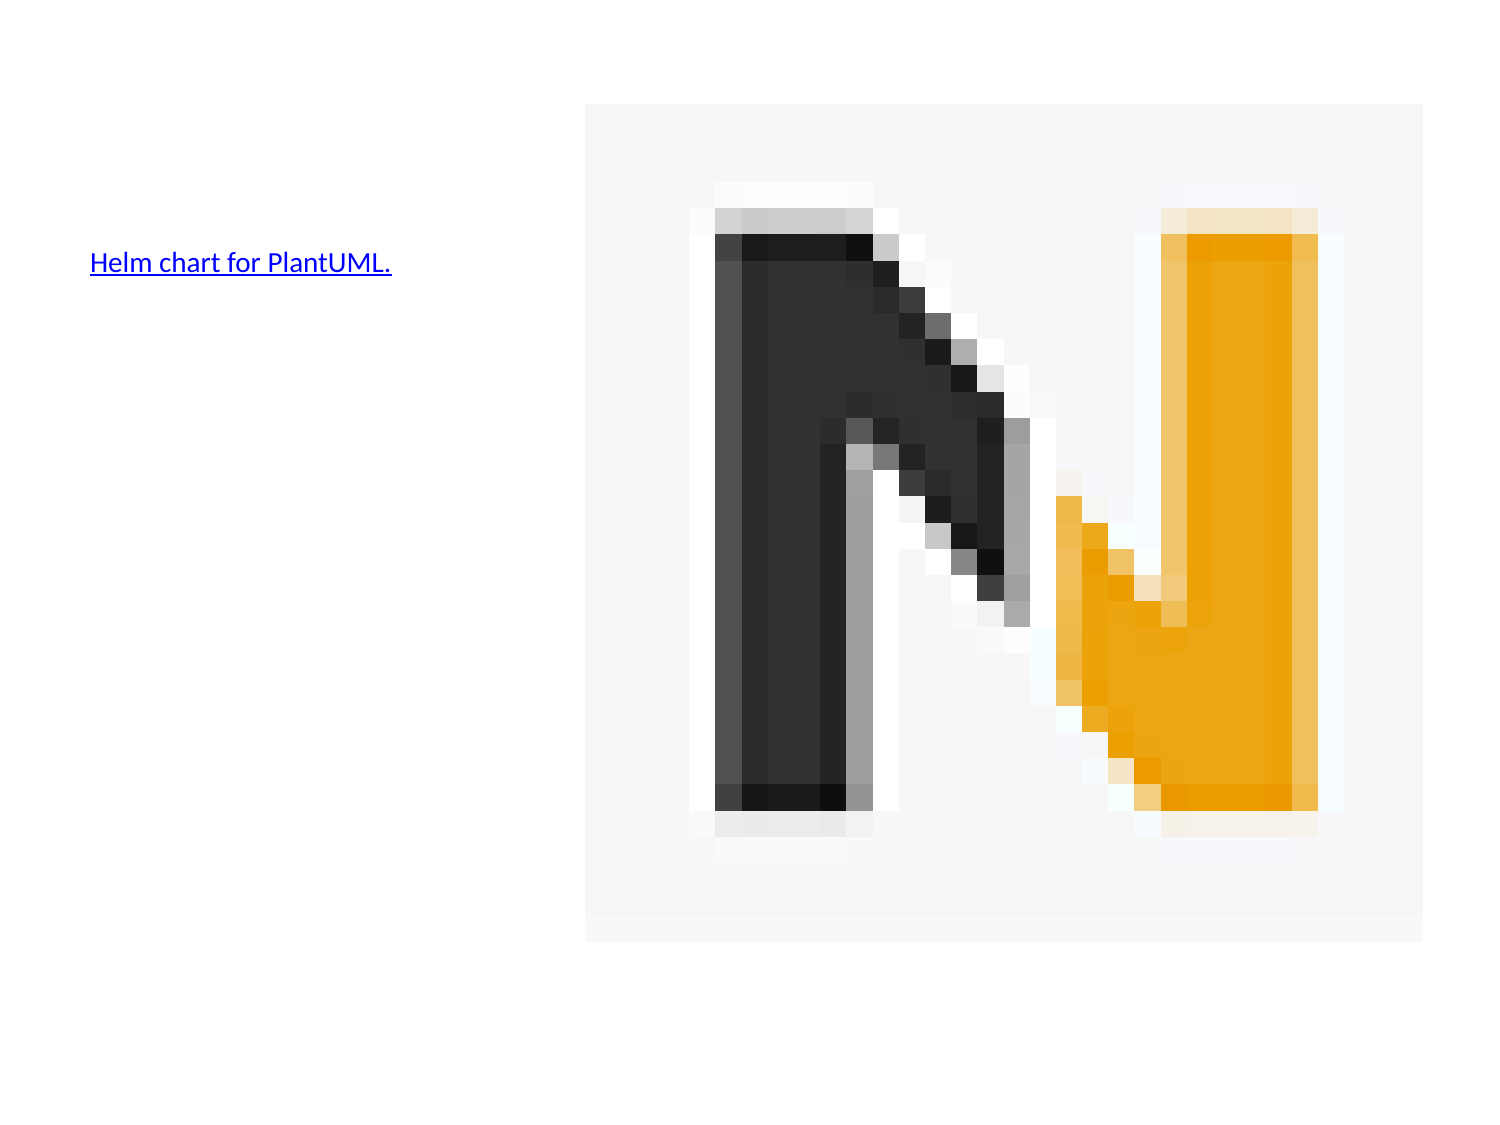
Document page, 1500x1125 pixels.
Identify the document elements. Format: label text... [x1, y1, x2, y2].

list Helm chart for PlantUML. [75, 235, 569, 1005]
picture [585, 103, 1424, 942]
